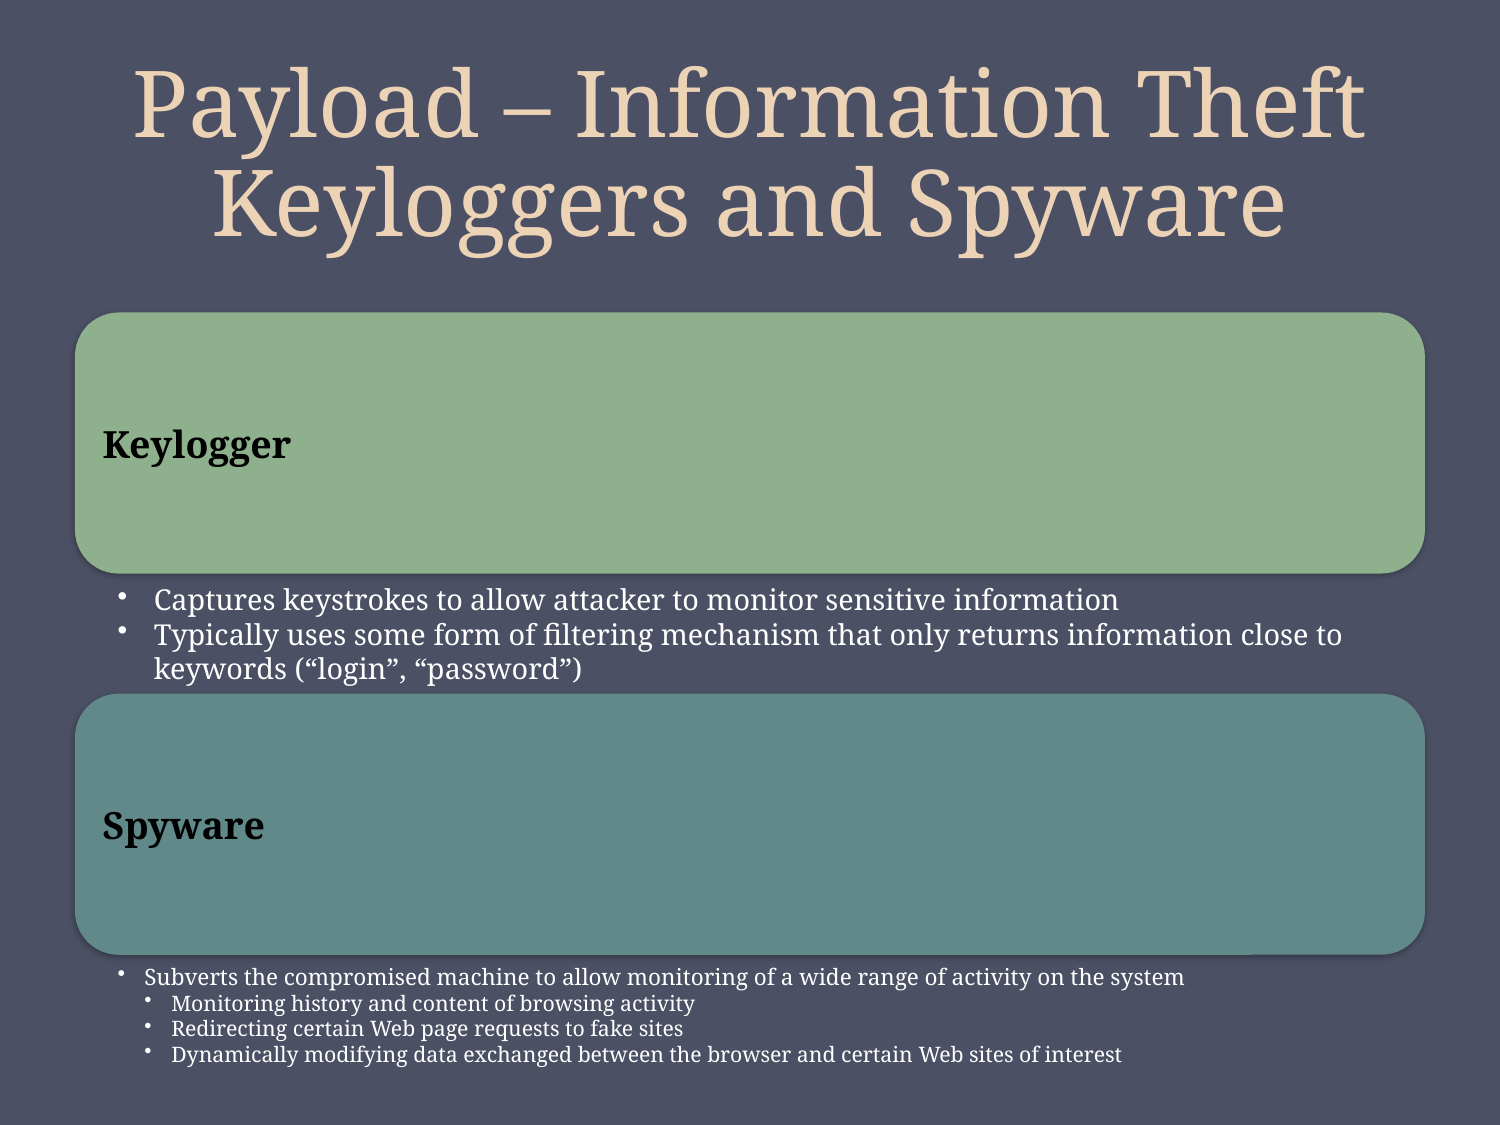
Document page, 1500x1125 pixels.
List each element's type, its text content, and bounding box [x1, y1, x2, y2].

title Payload – Information Theft Keyloggers and Spyware [75, 0, 1425, 263]
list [74, 312, 1426, 1076]
